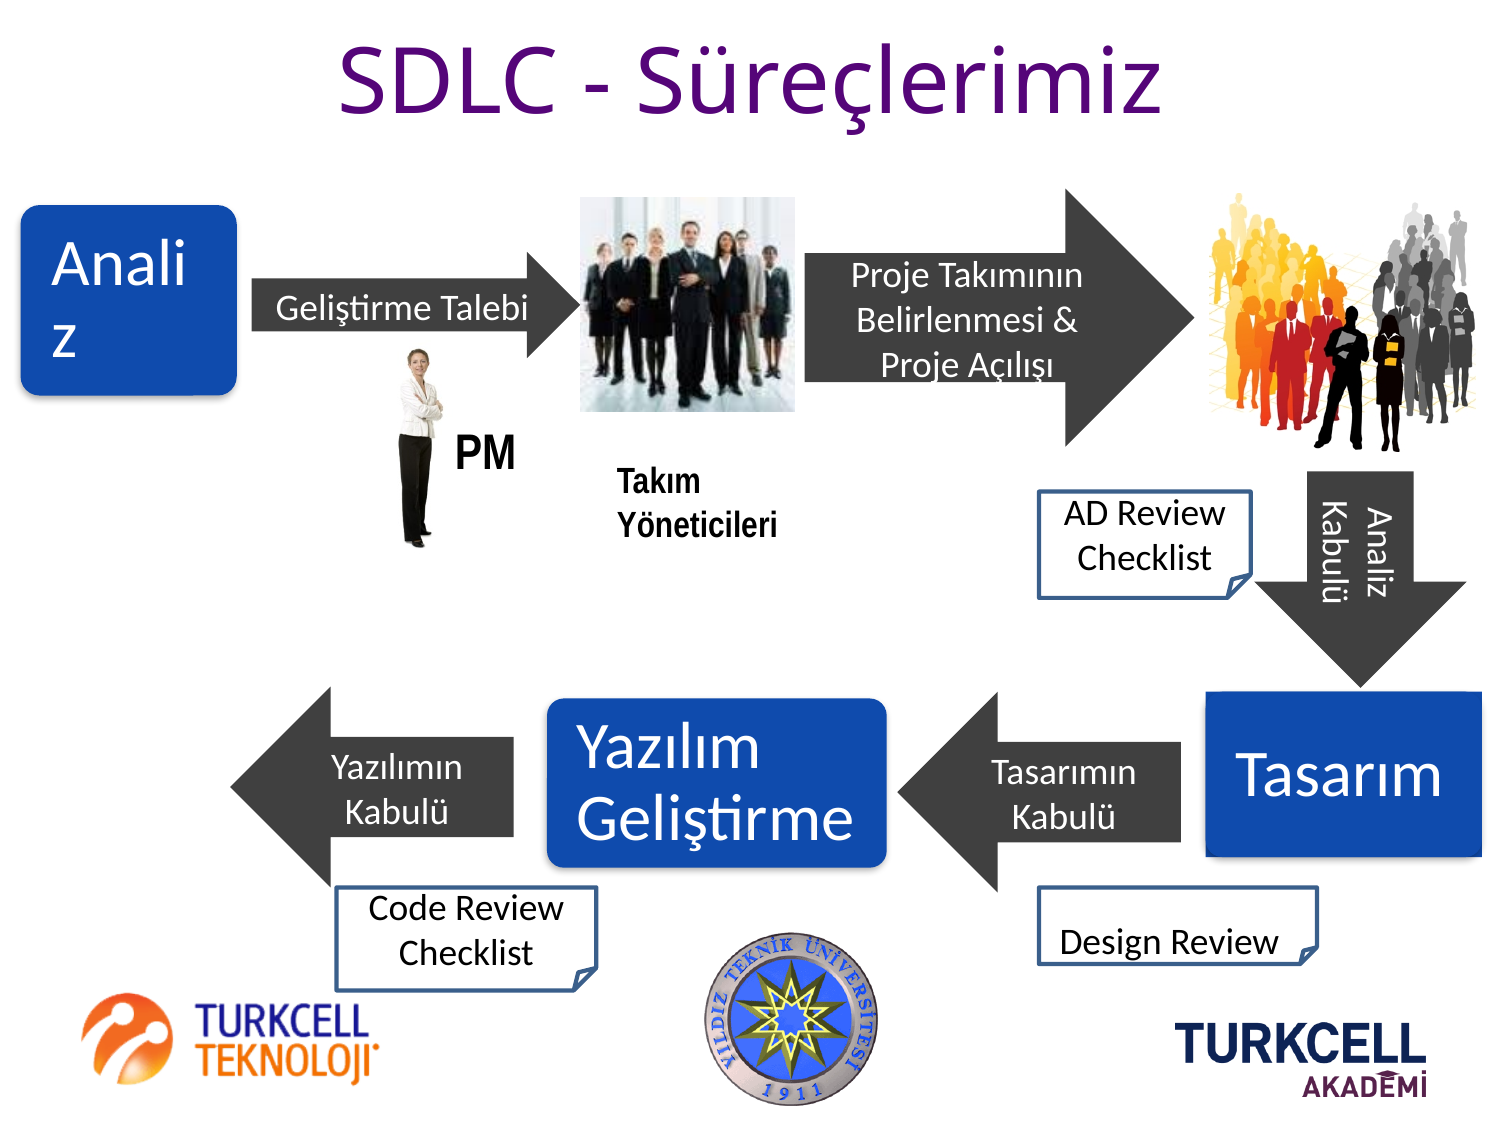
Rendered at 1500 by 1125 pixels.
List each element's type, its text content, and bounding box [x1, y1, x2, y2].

list Takım Yöneticileri [601, 427, 816, 554]
picture [579, 197, 795, 413]
picture [1174, 1021, 1427, 1097]
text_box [20, 204, 238, 396]
text_box Tasarımın Kabulü [895, 689, 1183, 895]
picture [76, 990, 385, 1092]
text_box Yazılımın Kabulü [228, 684, 516, 890]
text_box Code Review Checklist [334, 885, 599, 993]
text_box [1205, 691, 1483, 858]
picture [364, 339, 468, 554]
text_box AD Review Checklist [1036, 489, 1253, 600]
title SDLC - Süreçlerimiz [75, 0, 1426, 154]
text_box Design Review [1036, 885, 1320, 967]
picture [703, 931, 879, 1107]
text_box Geliştirme Talebi [249, 249, 574, 361]
picture [1209, 193, 1476, 452]
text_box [546, 698, 888, 868]
text_box PM [472, 381, 542, 512]
text_box Proje Takımının Belirlenmesi & Proje Açılışı [802, 186, 1197, 449]
text_box Analiz Kabulü [1252, 469, 1469, 689]
